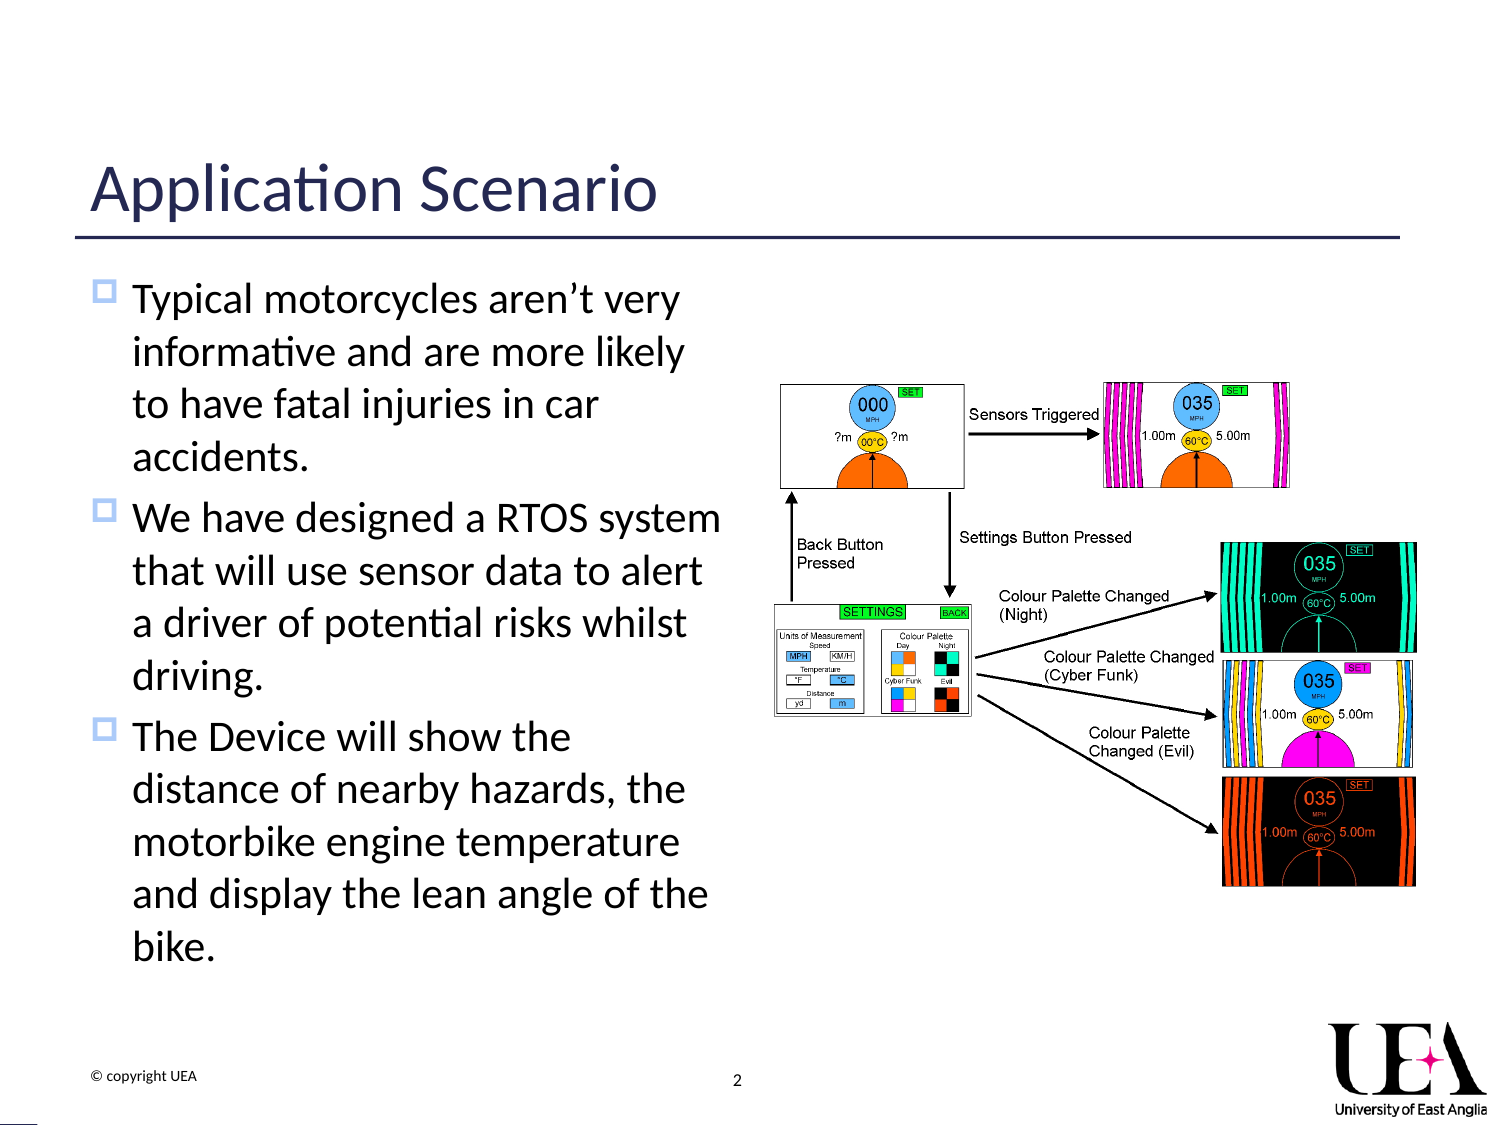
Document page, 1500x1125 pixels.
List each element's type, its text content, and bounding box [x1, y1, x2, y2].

slide_number 2 [562, 1030, 913, 1098]
slide_number © copyright UEA [75, 1058, 425, 1100]
list Typical motorcycles aren’t very informative and are more likely to have fatal injuries in car accidents. We have designed a RTOS system that will use sensor data to alert a driver of potential risks whilst driving. The Device will show the distance of nearby hazards, the motorbike engine temperature and display the lean angle of the bike. [75, 262, 738, 1006]
picture [1328, 1022, 1487, 1117]
title Application Scenario [75, 45, 1425, 233]
picture [762, 359, 1426, 909]
